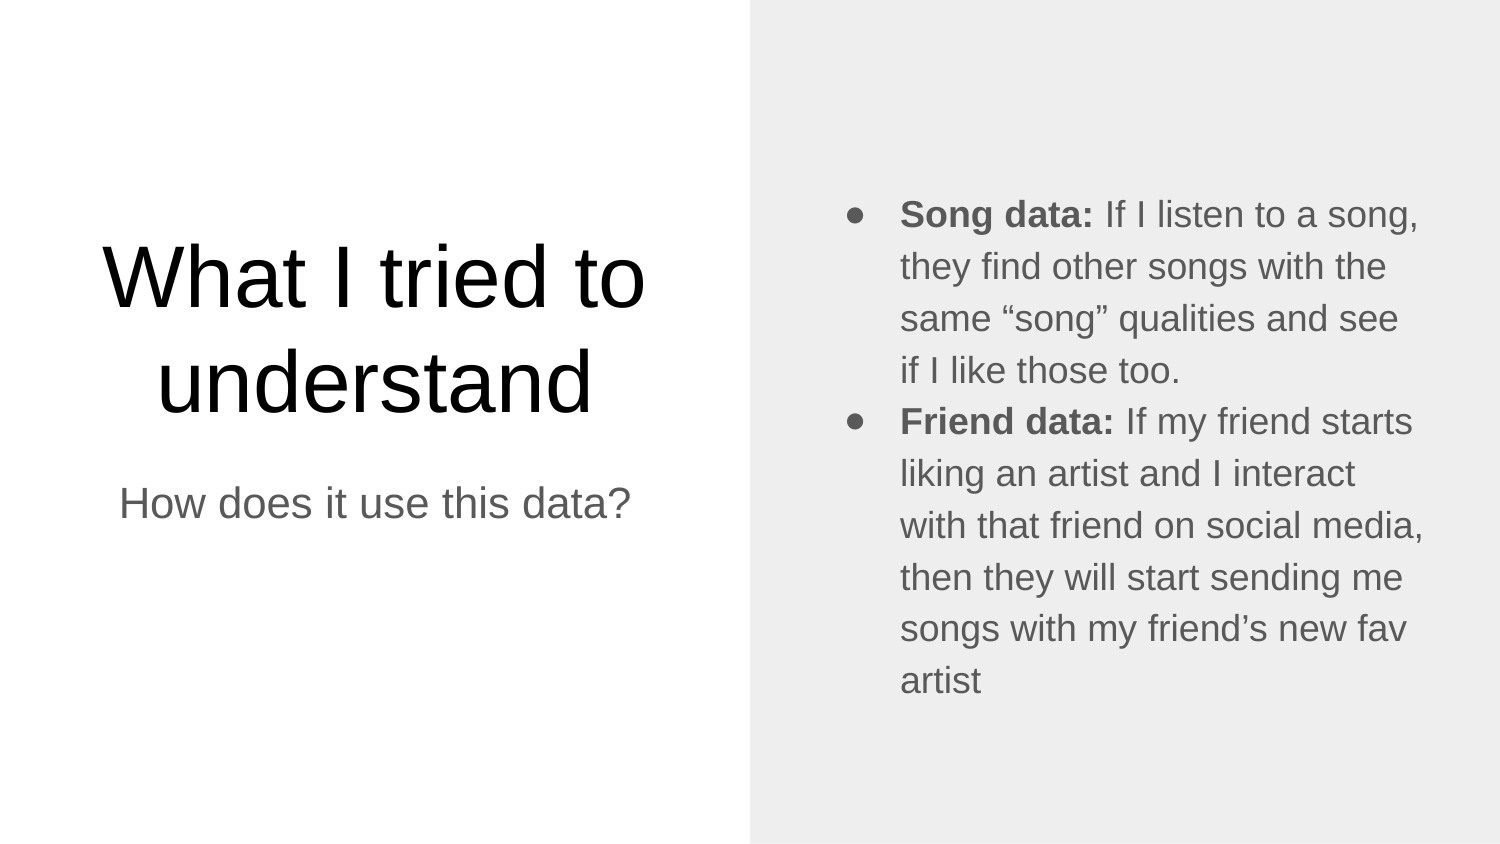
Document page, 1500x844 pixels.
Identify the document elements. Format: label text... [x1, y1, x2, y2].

subtitle How does it use this data? [43, 459, 708, 663]
list Song data: If I listen to a song, they find other songs with the same “song” qualities and see if I like those too. Friend data: If my friend starts liking an artist and I interact with that friend on social media, then they will start sending me songs with my friend’s new fav artist [810, 139, 1440, 746]
title What I tried to understand [43, 202, 708, 446]
